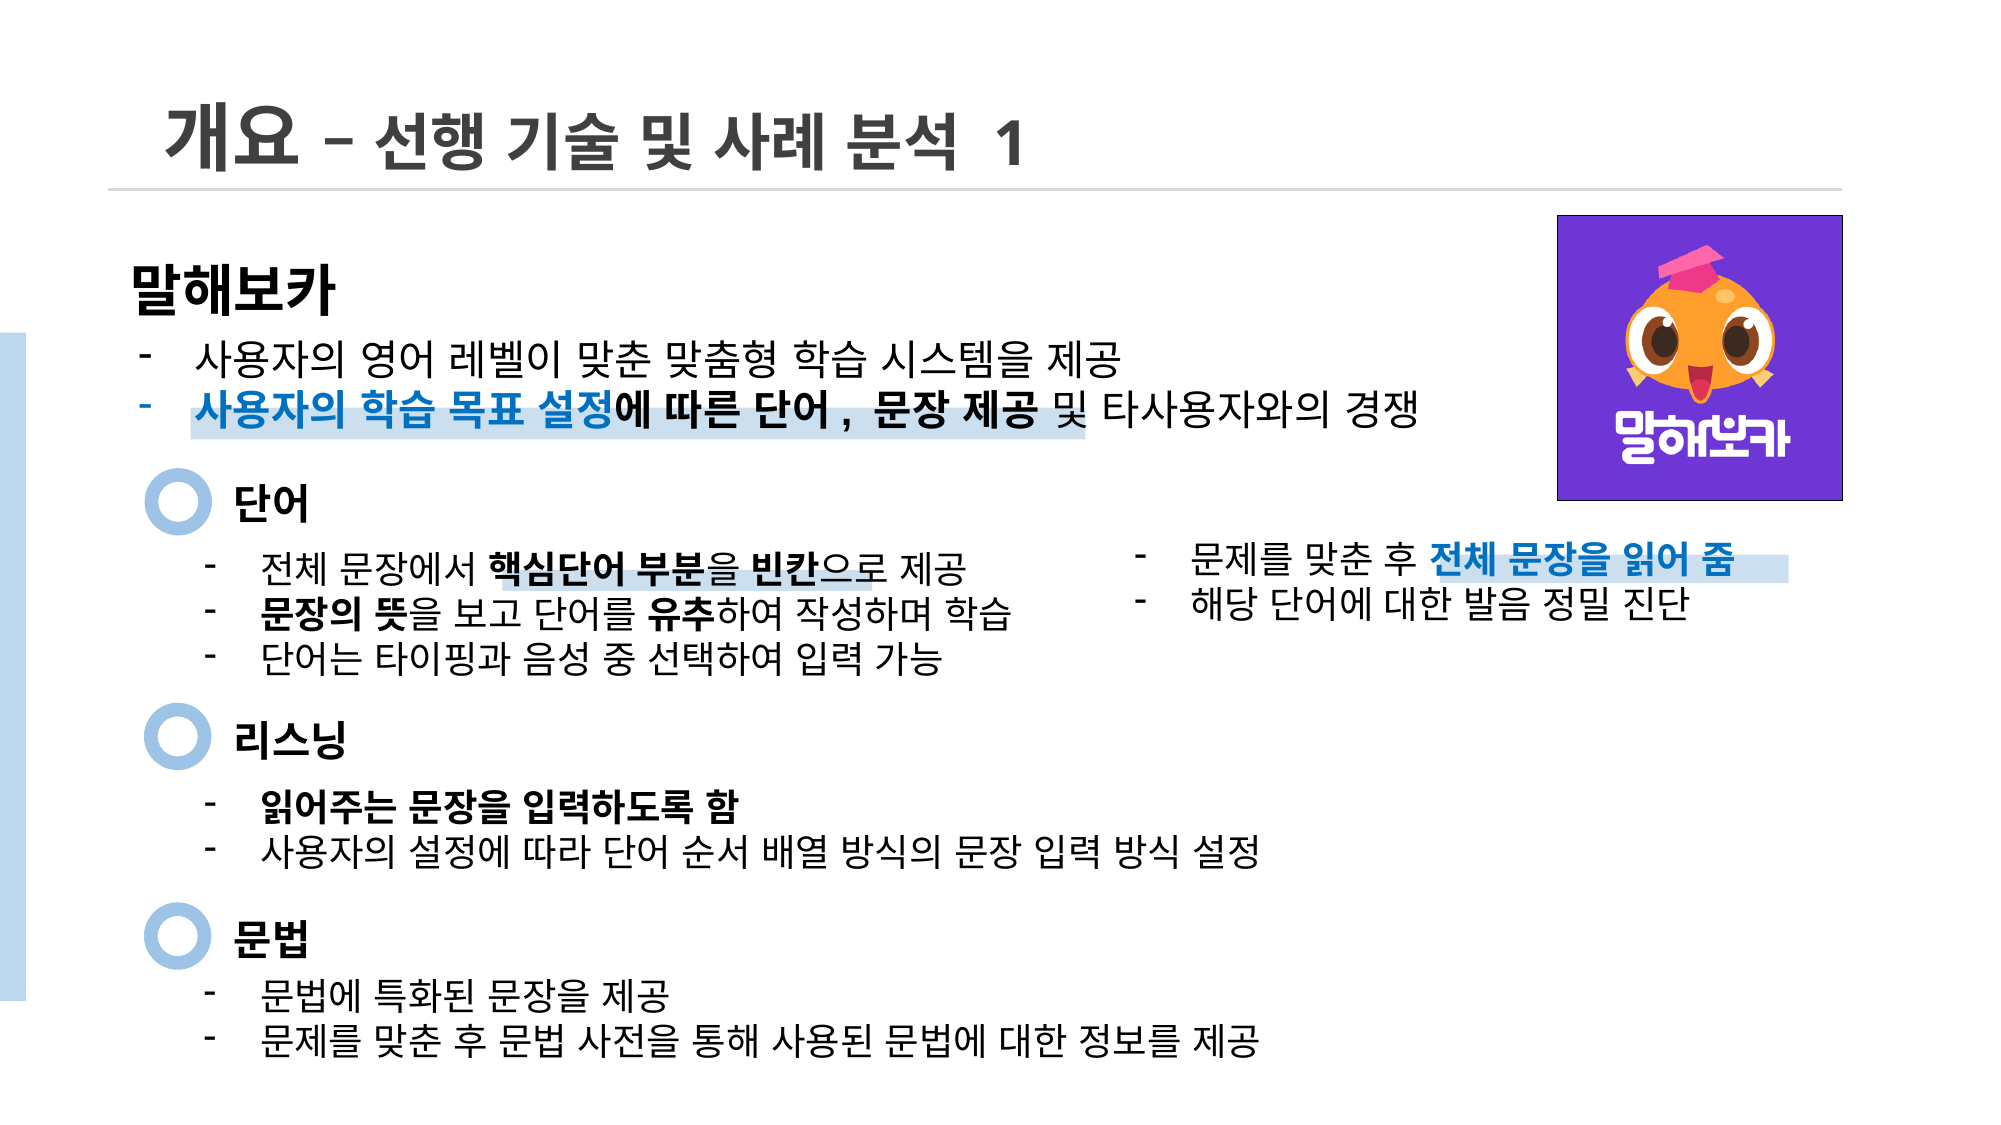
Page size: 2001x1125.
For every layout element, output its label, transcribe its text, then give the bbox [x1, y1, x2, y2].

text_box 전체 문장에서 핵심단어 부분을 빈칸으로 제공 문장의 뜻을 보고 단어를 유추하여 작성하며 학습 단어는 타이핑과 음성 중 선택하여 입력 가능 [189, 538, 1120, 689]
text_box [143, 467, 213, 537]
picture [1557, 215, 1843, 501]
text_box [142, 901, 213, 971]
text_box 문제를 맞춘 후 전체 문장을 읽어 줌 해당 단어에 대한 발음 정밀 진단 [1119, 528, 1870, 634]
text_box [142, 701, 213, 772]
text_box 개요 – 선행 기술 및 사례 분석 1 [148, 83, 1045, 188]
text_box 읽어주는 문장을 입력하도록 함 사용자의 설정에 따라 단어 순서 배열 방식의 문장 입력 방식 설정 [189, 776, 1370, 882]
text_box 사용자의 영어 레벨이 맞춘 맞춤형 학습 시스템을 제공 사용자의 학습 목표 설정에 따른 단어, 문장 제공 및 타사용자와의 경쟁 [123, 326, 1510, 441]
text_box 문법 [218, 906, 398, 965]
text_box 문법에 특화된 문장을 제공 문제를 맞춘 후 문법 사전을 통해 사용된 문법에 대한 정보를 제공 [189, 965, 1439, 1071]
text_box [0, 332, 27, 1002]
text_box 리스닝 [218, 706, 398, 772]
text_box 말해보카 [115, 248, 353, 331]
text_box 단어 [218, 470, 366, 535]
